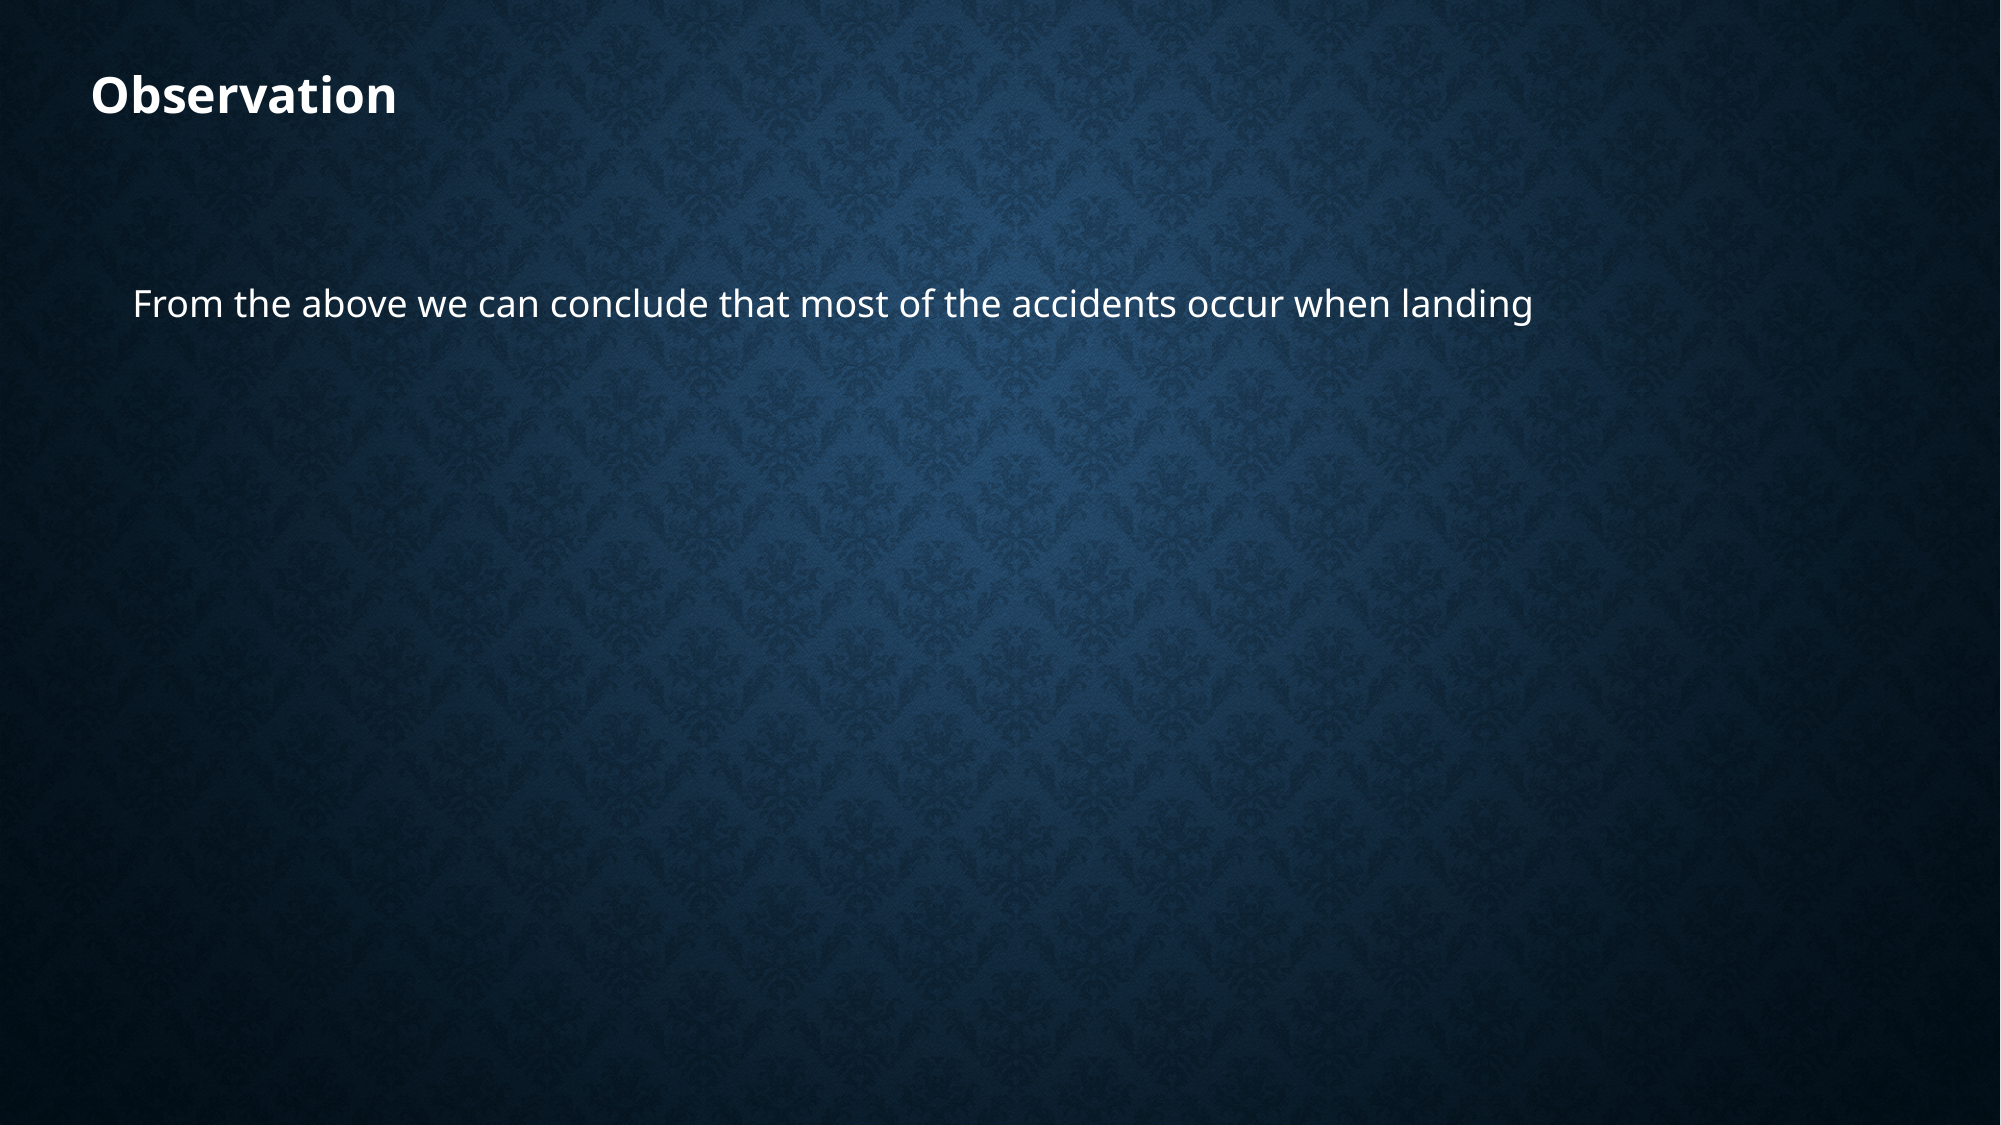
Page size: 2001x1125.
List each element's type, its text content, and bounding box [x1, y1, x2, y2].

text_box Observation [75, 55, 1101, 131]
text_box From the above we can conclude that most of the accidents occur when landing [117, 272, 1749, 332]
